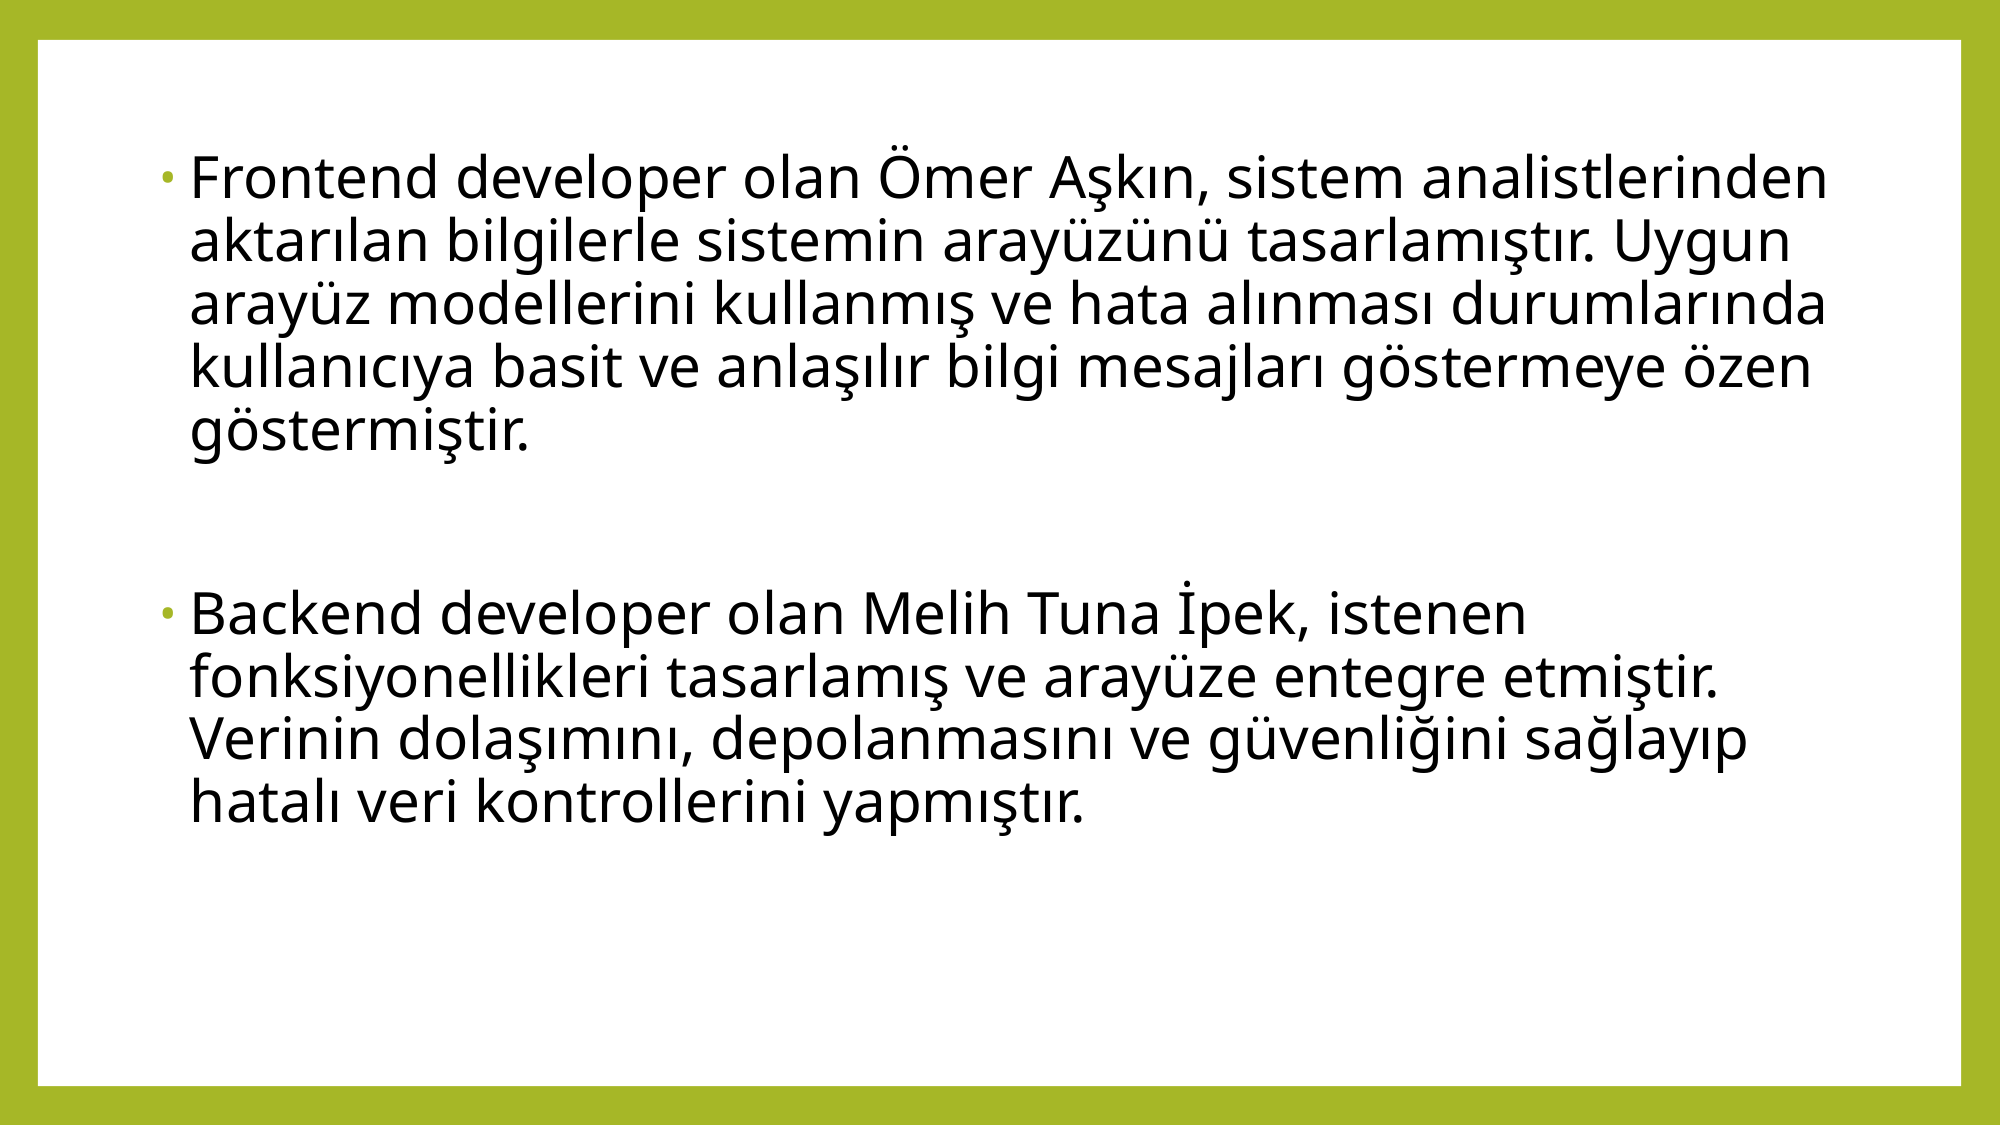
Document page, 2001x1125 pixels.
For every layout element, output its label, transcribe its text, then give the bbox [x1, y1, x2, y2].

list Frontend developer olan Ömer Aşkın, sistem analistlerinden aktarılan bilgilerle sistemin arayüzünü tasarlamıştır. Uygun arayüz modellerini kullanmış ve hata alınması durumlarında kullanıcıya basit ve anlaşılır bilgi mesajları göstermeye özen göstermiştir. Backend developer olan Melih Tuna İpek, istenen fonksiyonellikleri tasarlamış ve arayüze entegre etmiştir. Verinin dolaşımını, depolanmasını ve güvenliğini sağlayıp hatalı veri kontrollerini yapmıştır. [137, 141, 1863, 1014]
